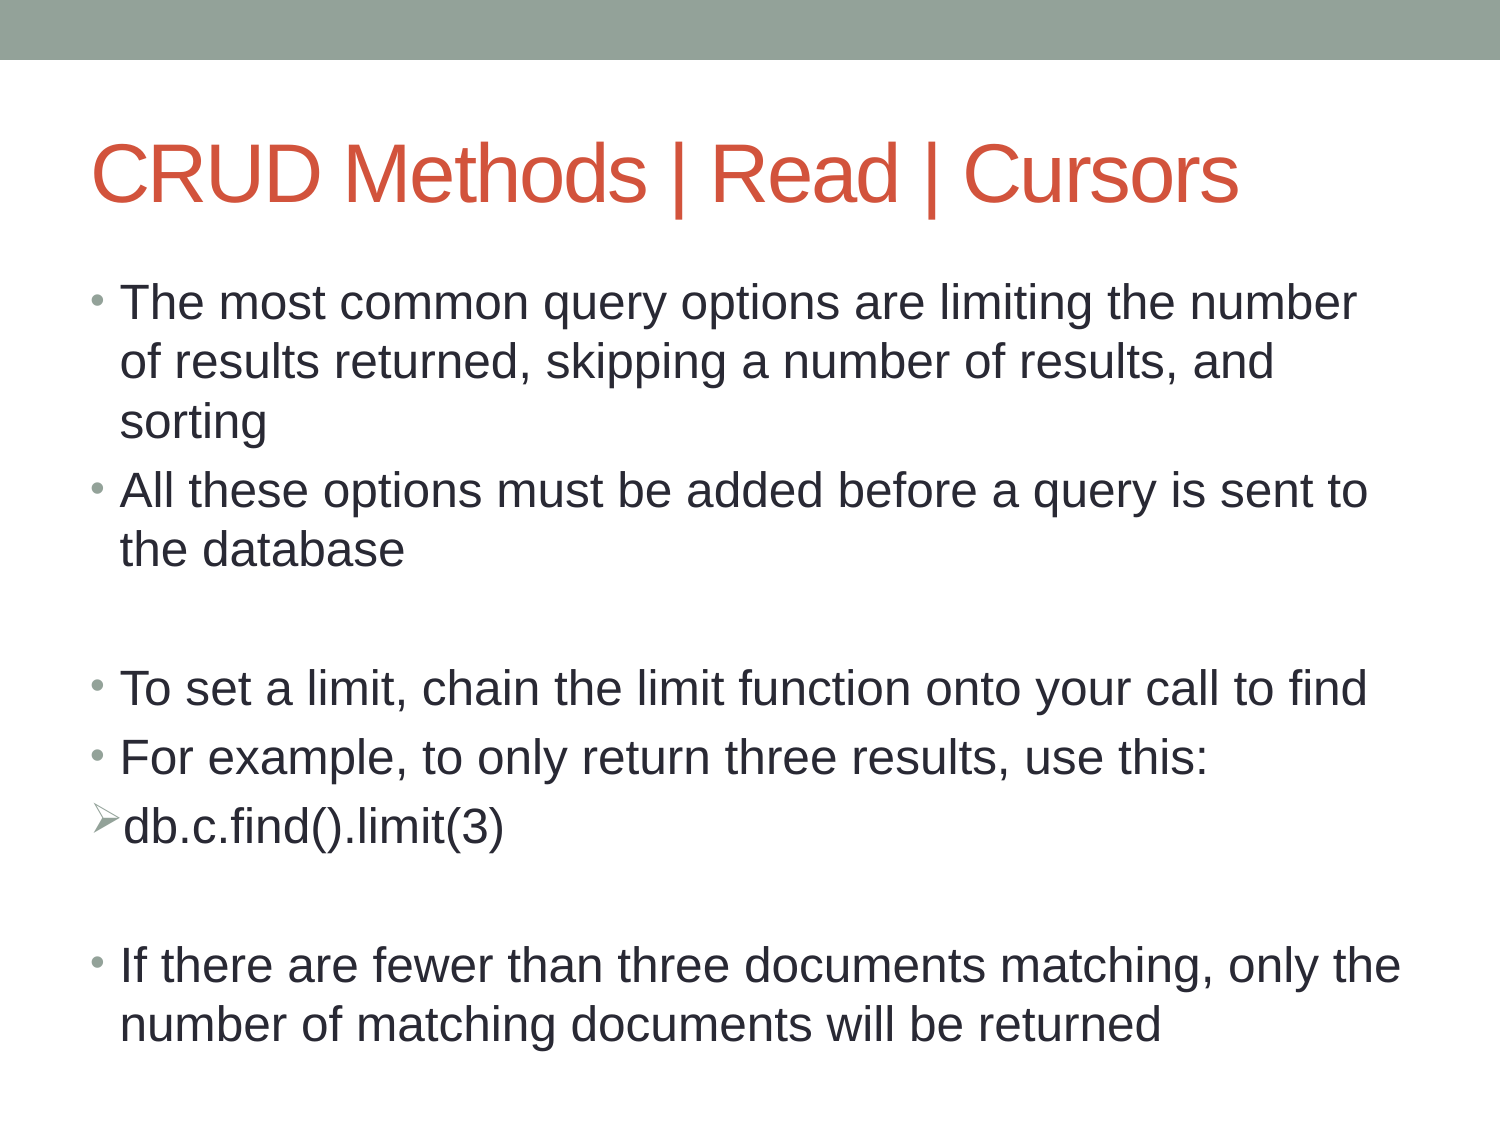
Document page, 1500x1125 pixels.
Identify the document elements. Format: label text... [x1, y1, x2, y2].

title CRUD Methods | Read | Cursors [75, 87, 1425, 250]
list The most common query options are limiting the number of results returned, skipping a number of results, and sorting All these options must be added before a query is sent to the database To set a limit, chain the limit function onto your call to find For example, to only return three results, use this: db.c.find().limit(3) If there are fewer than three documents matching, only the number of matching documents will be returned [75, 262, 1425, 1063]
